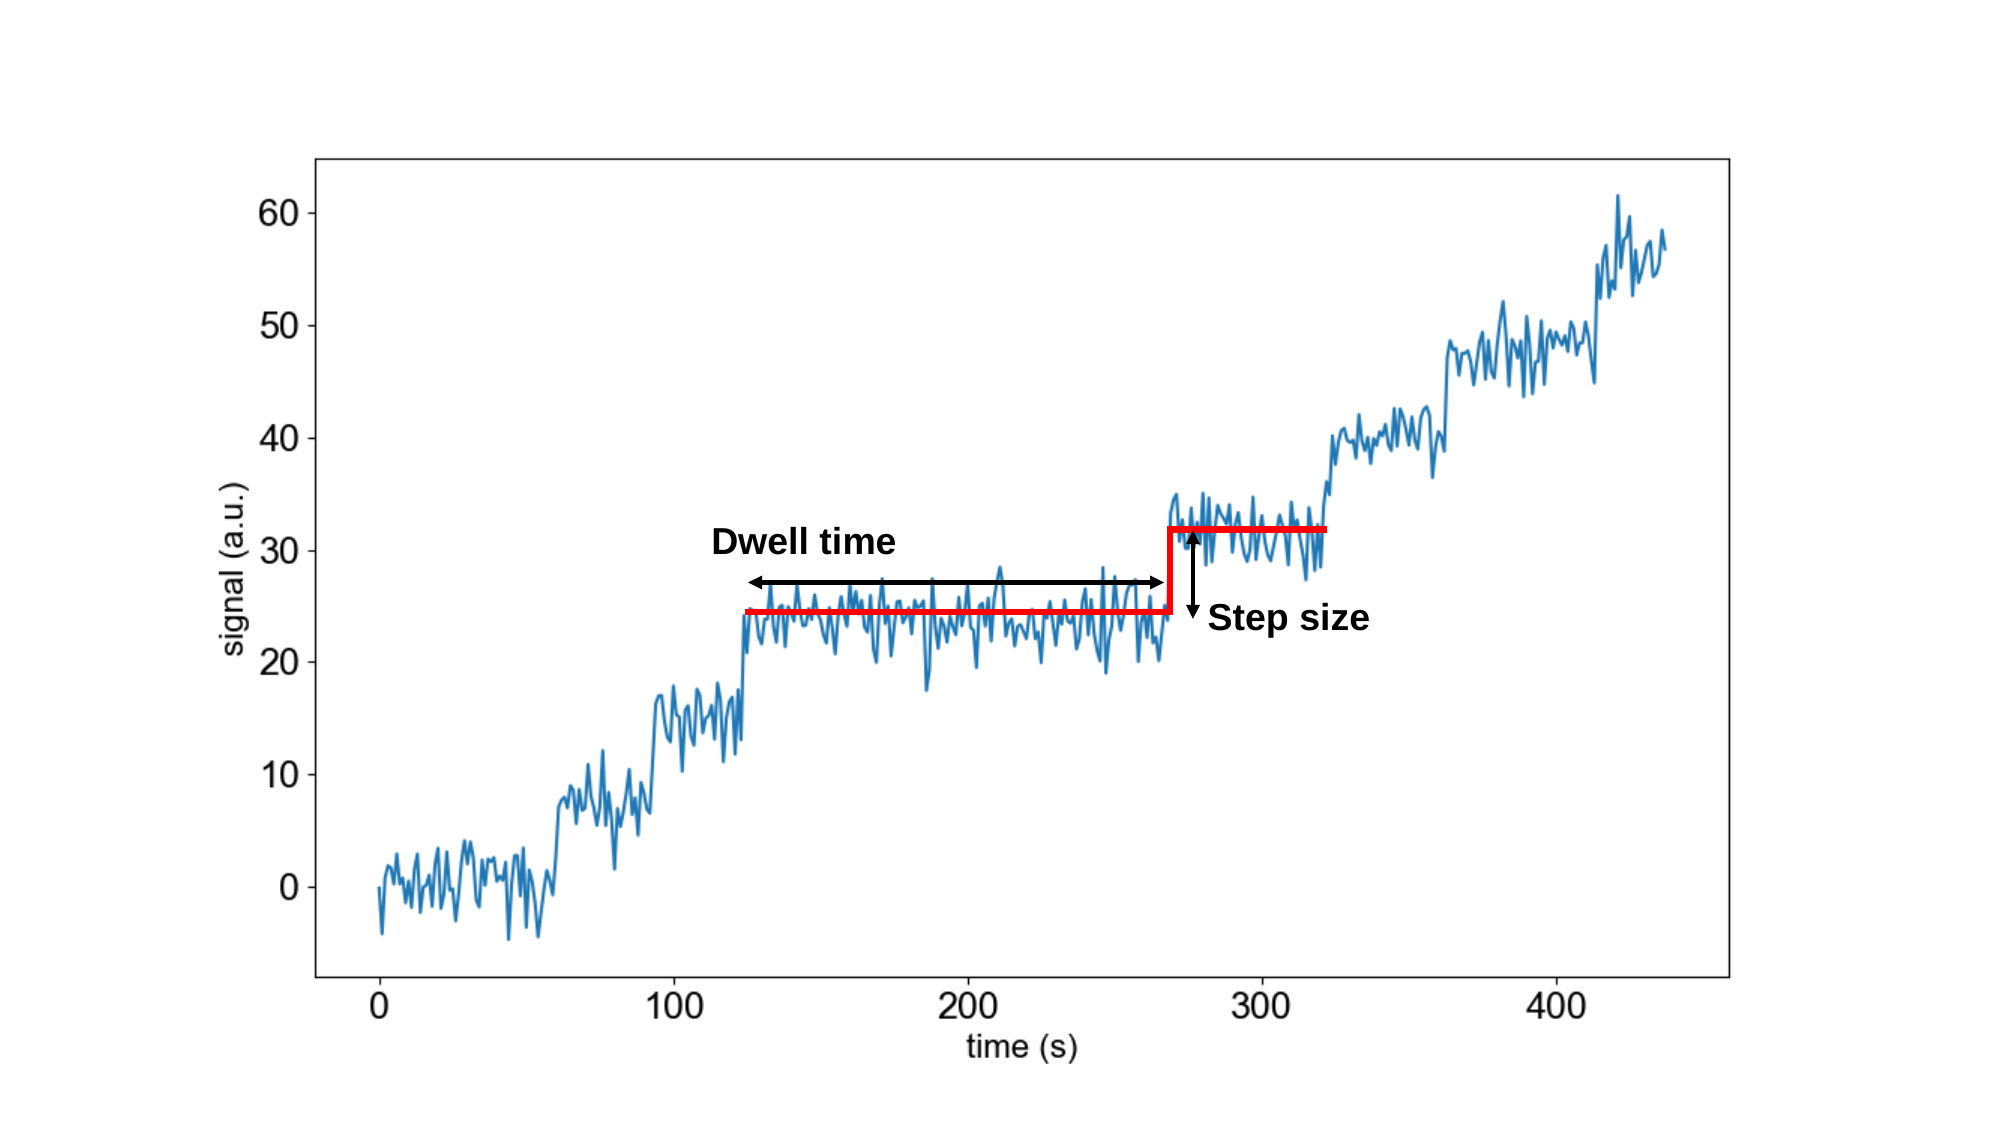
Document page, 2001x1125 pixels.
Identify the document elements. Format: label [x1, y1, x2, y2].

text_box [87, 31, 1912, 1094]
